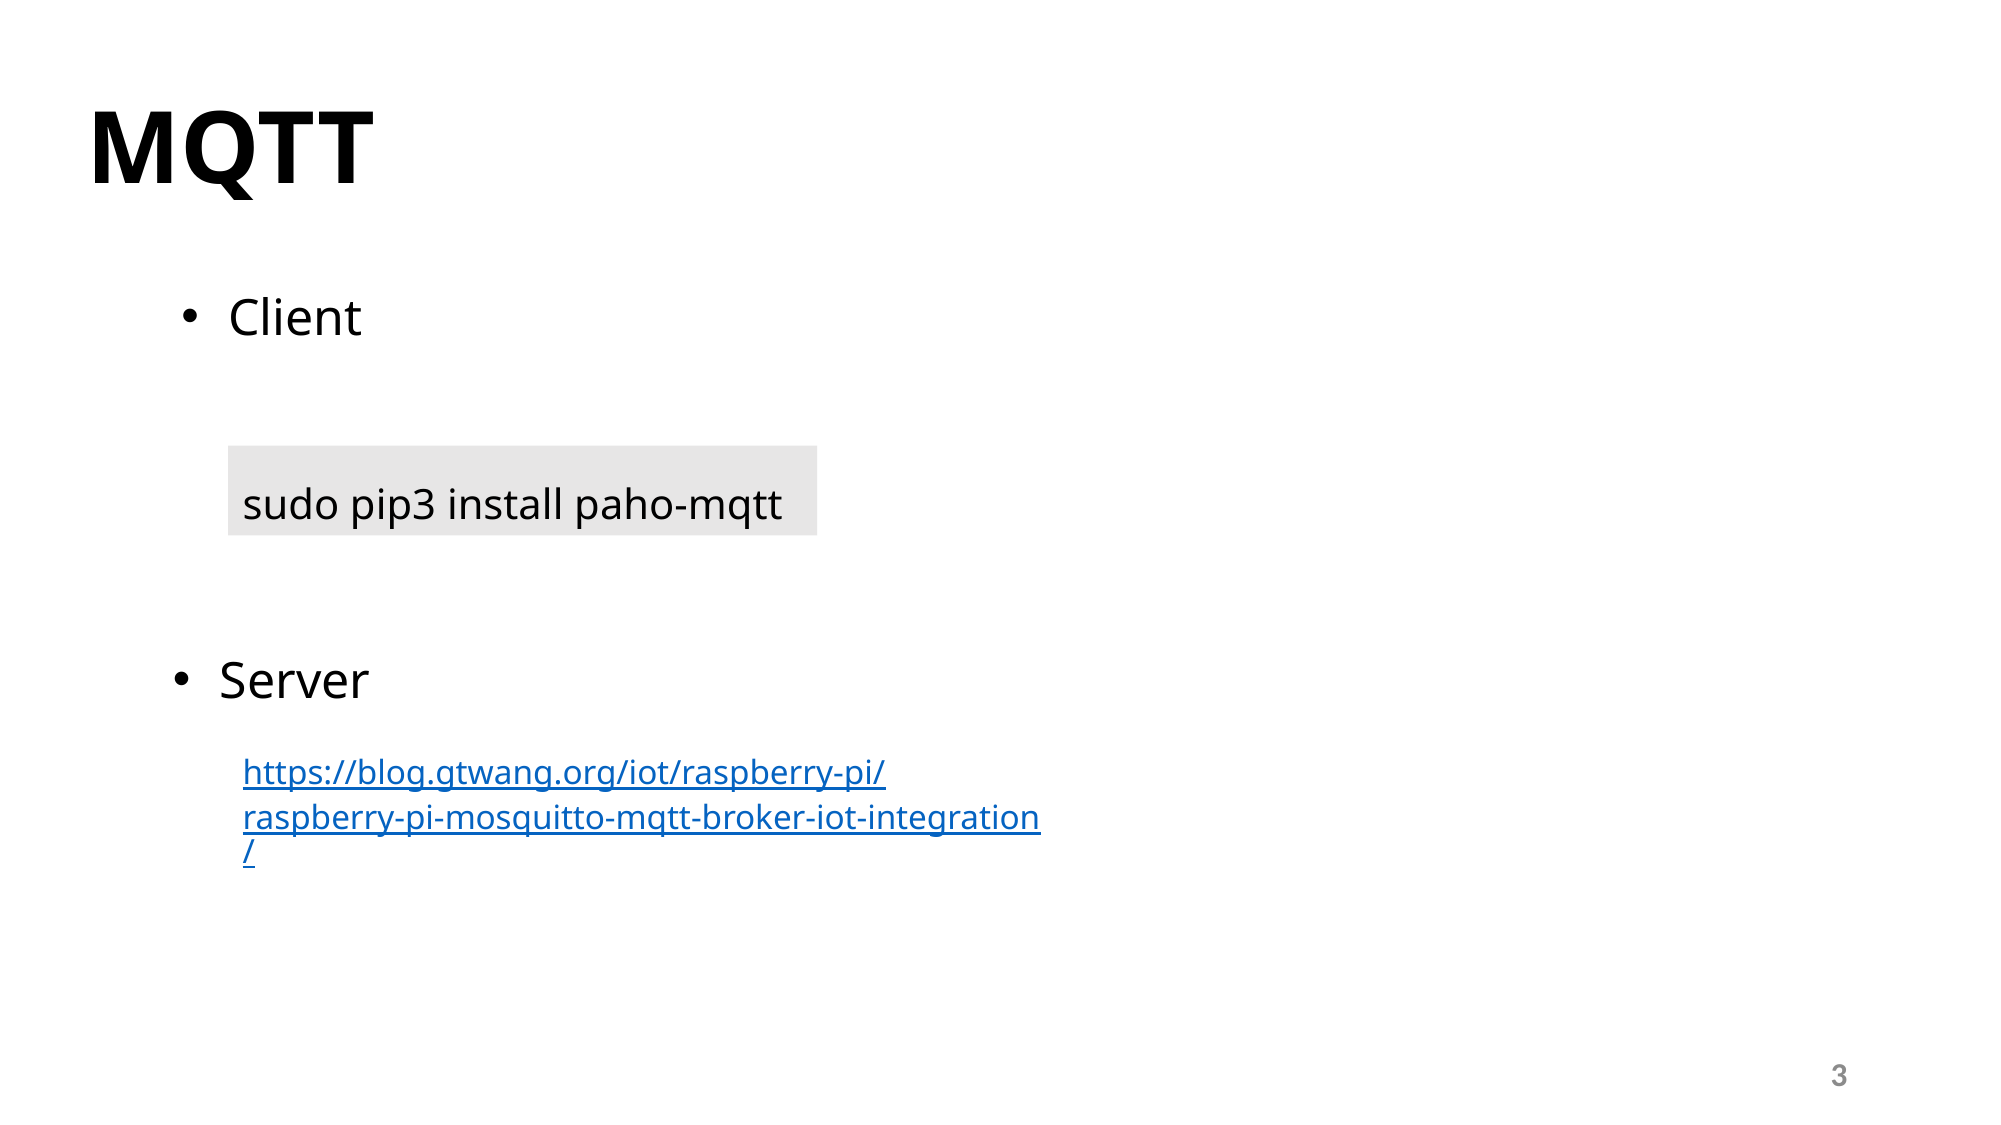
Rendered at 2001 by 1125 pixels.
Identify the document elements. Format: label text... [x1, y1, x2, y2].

text_box MQTT [71, 76, 786, 211]
text_box sudo pip3 install paho-mqtt [228, 445, 818, 536]
text_box Client [166, 277, 382, 353]
text_box https://blog.gtwang.org/iot/raspberry-pi/ raspberry-pi-mosquitto-mqtt-broker-iot-integration/ [228, 743, 1059, 850]
text_box Server [158, 641, 390, 716]
slide_number 3 [1412, 1042, 1863, 1103]
